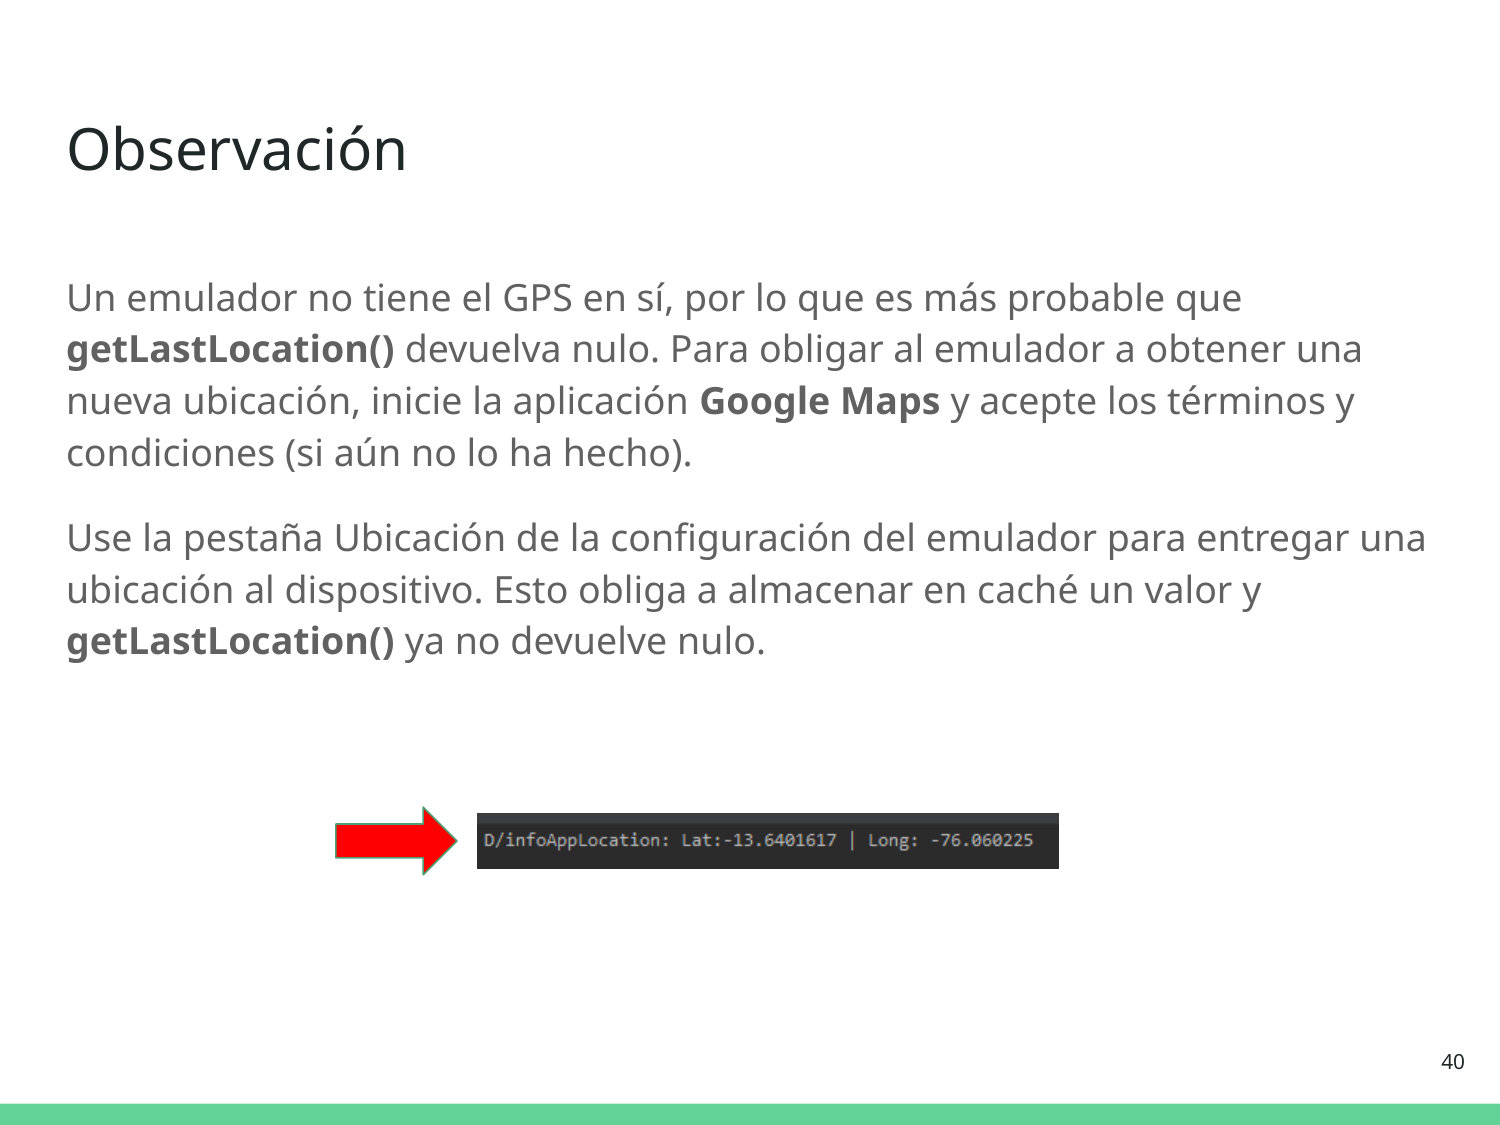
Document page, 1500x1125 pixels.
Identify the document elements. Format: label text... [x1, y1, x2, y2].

slide_number ‹#› [1389, 1019, 1480, 1106]
list Un emulador no tiene el GPS en sí, por lo que es más probable que getLastLocation() devuelva nulo. Para obligar al emulador a obtener una nueva ubicación, inicie la aplicación Google Maps y acepte los términos y condiciones (si aún no lo ha hecho). Use la pestaña Ubicación de la configuración del emulador para entregar una ubicación al dispositivo. Esto obliga a almacenar en caché un valor y getLastLocation() ya no devuelve nulo. [51, 252, 1449, 665]
picture [477, 813, 1059, 869]
text_box [335, 807, 458, 875]
title Observación [51, 97, 1449, 223]
